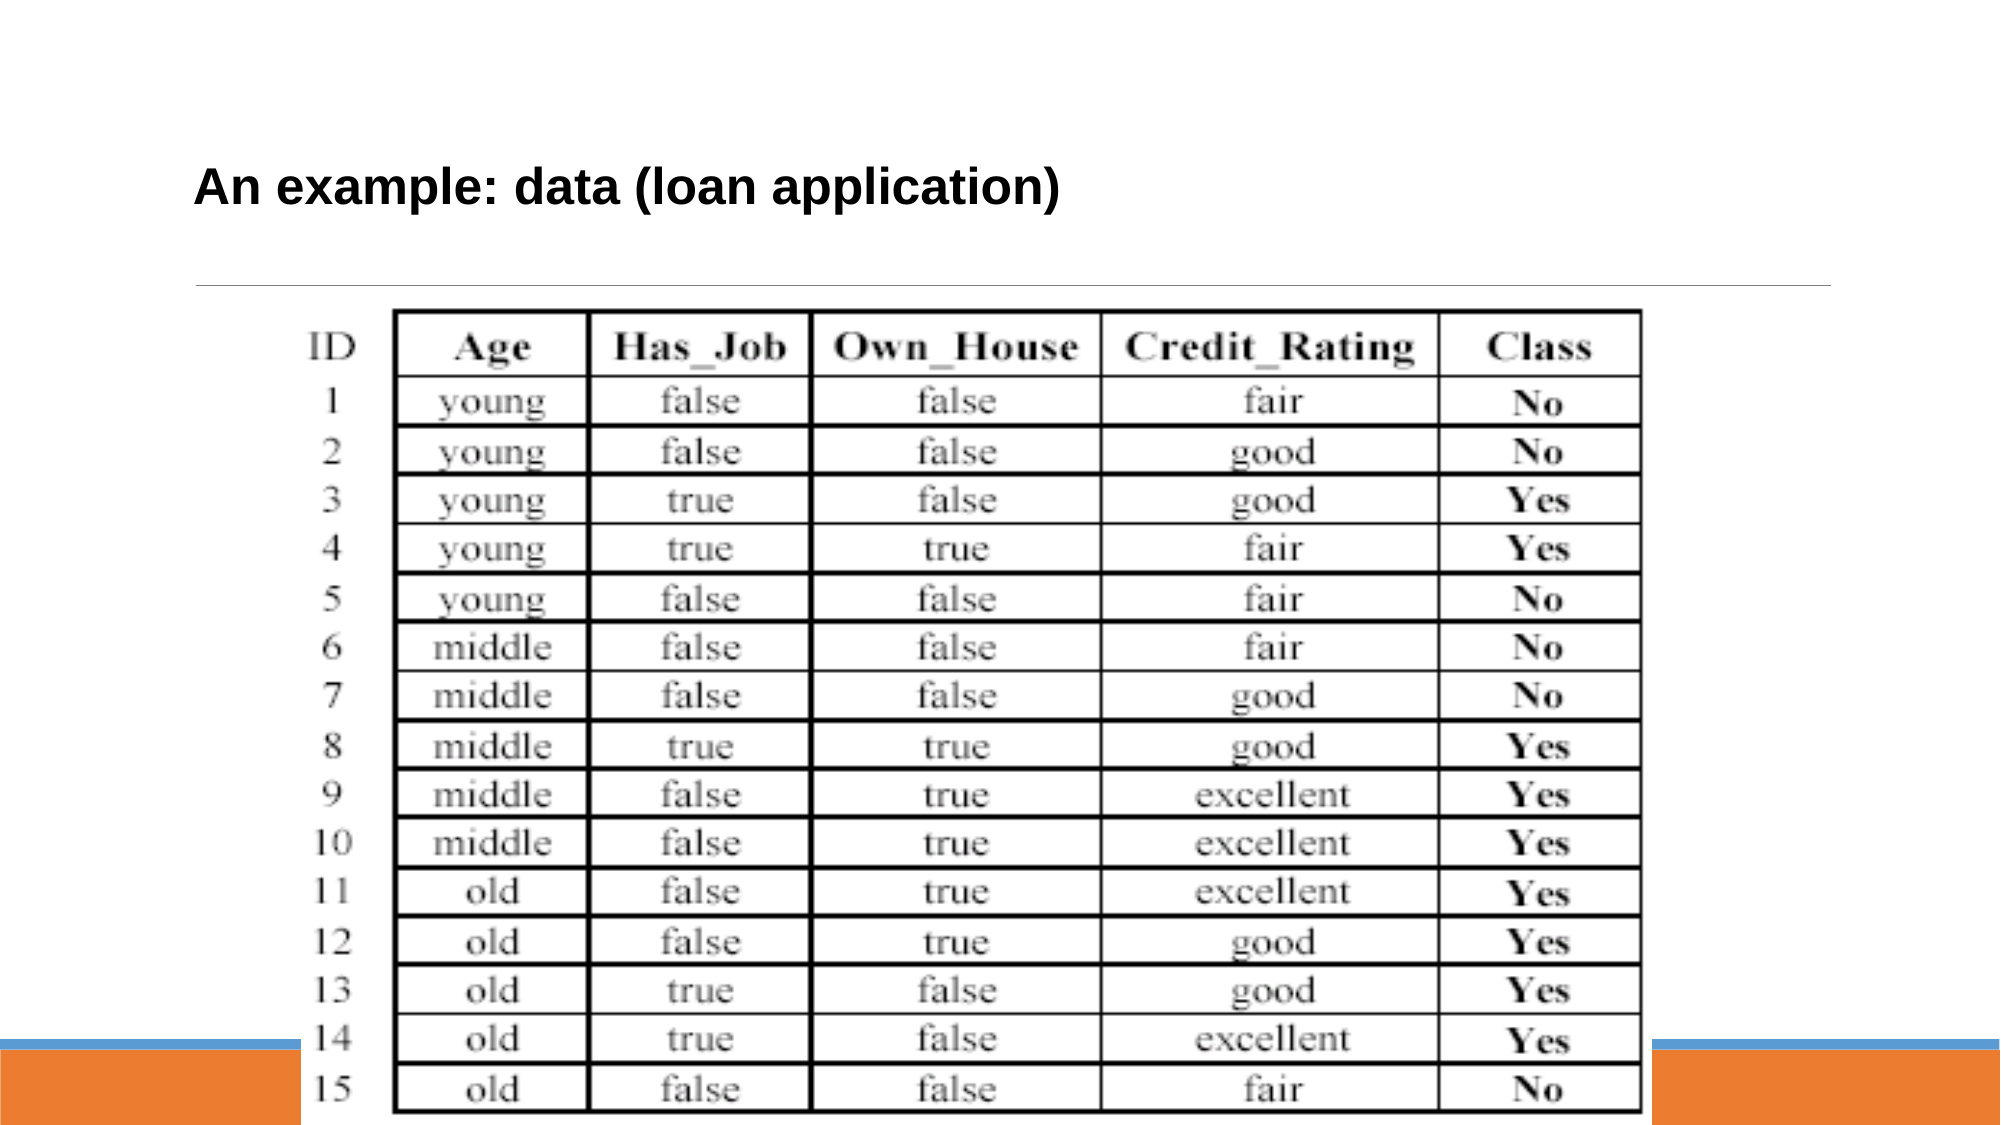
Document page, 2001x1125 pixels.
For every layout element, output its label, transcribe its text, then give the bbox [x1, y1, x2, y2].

title An example: data (loan application) [192, 152, 1615, 277]
picture [301, 302, 1652, 1125]
